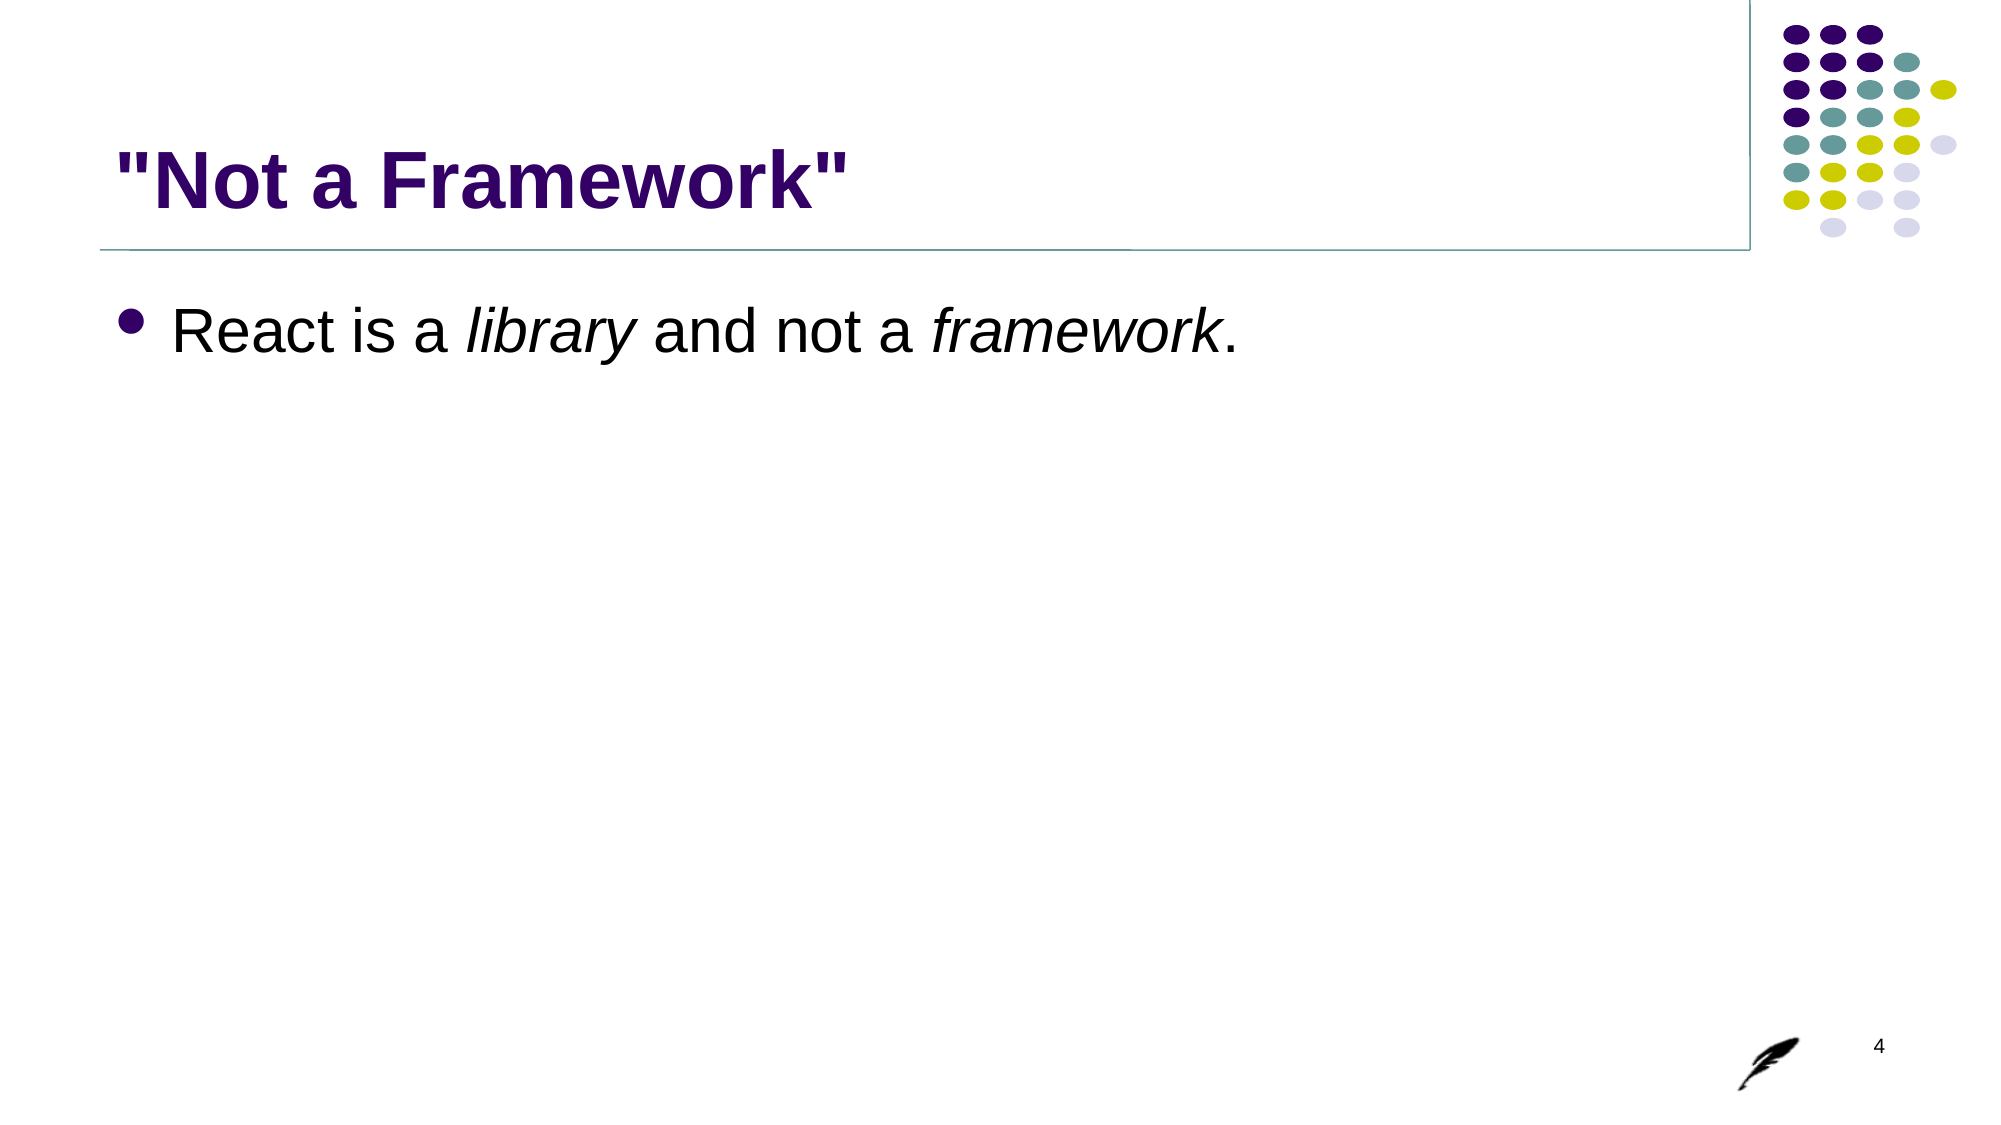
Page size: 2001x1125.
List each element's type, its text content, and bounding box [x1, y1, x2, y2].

slide_number 4 [1433, 1025, 1900, 1100]
list React is a library and not a framework. [99, 282, 1900, 1006]
title "Not a Framework" [99, 20, 1750, 233]
